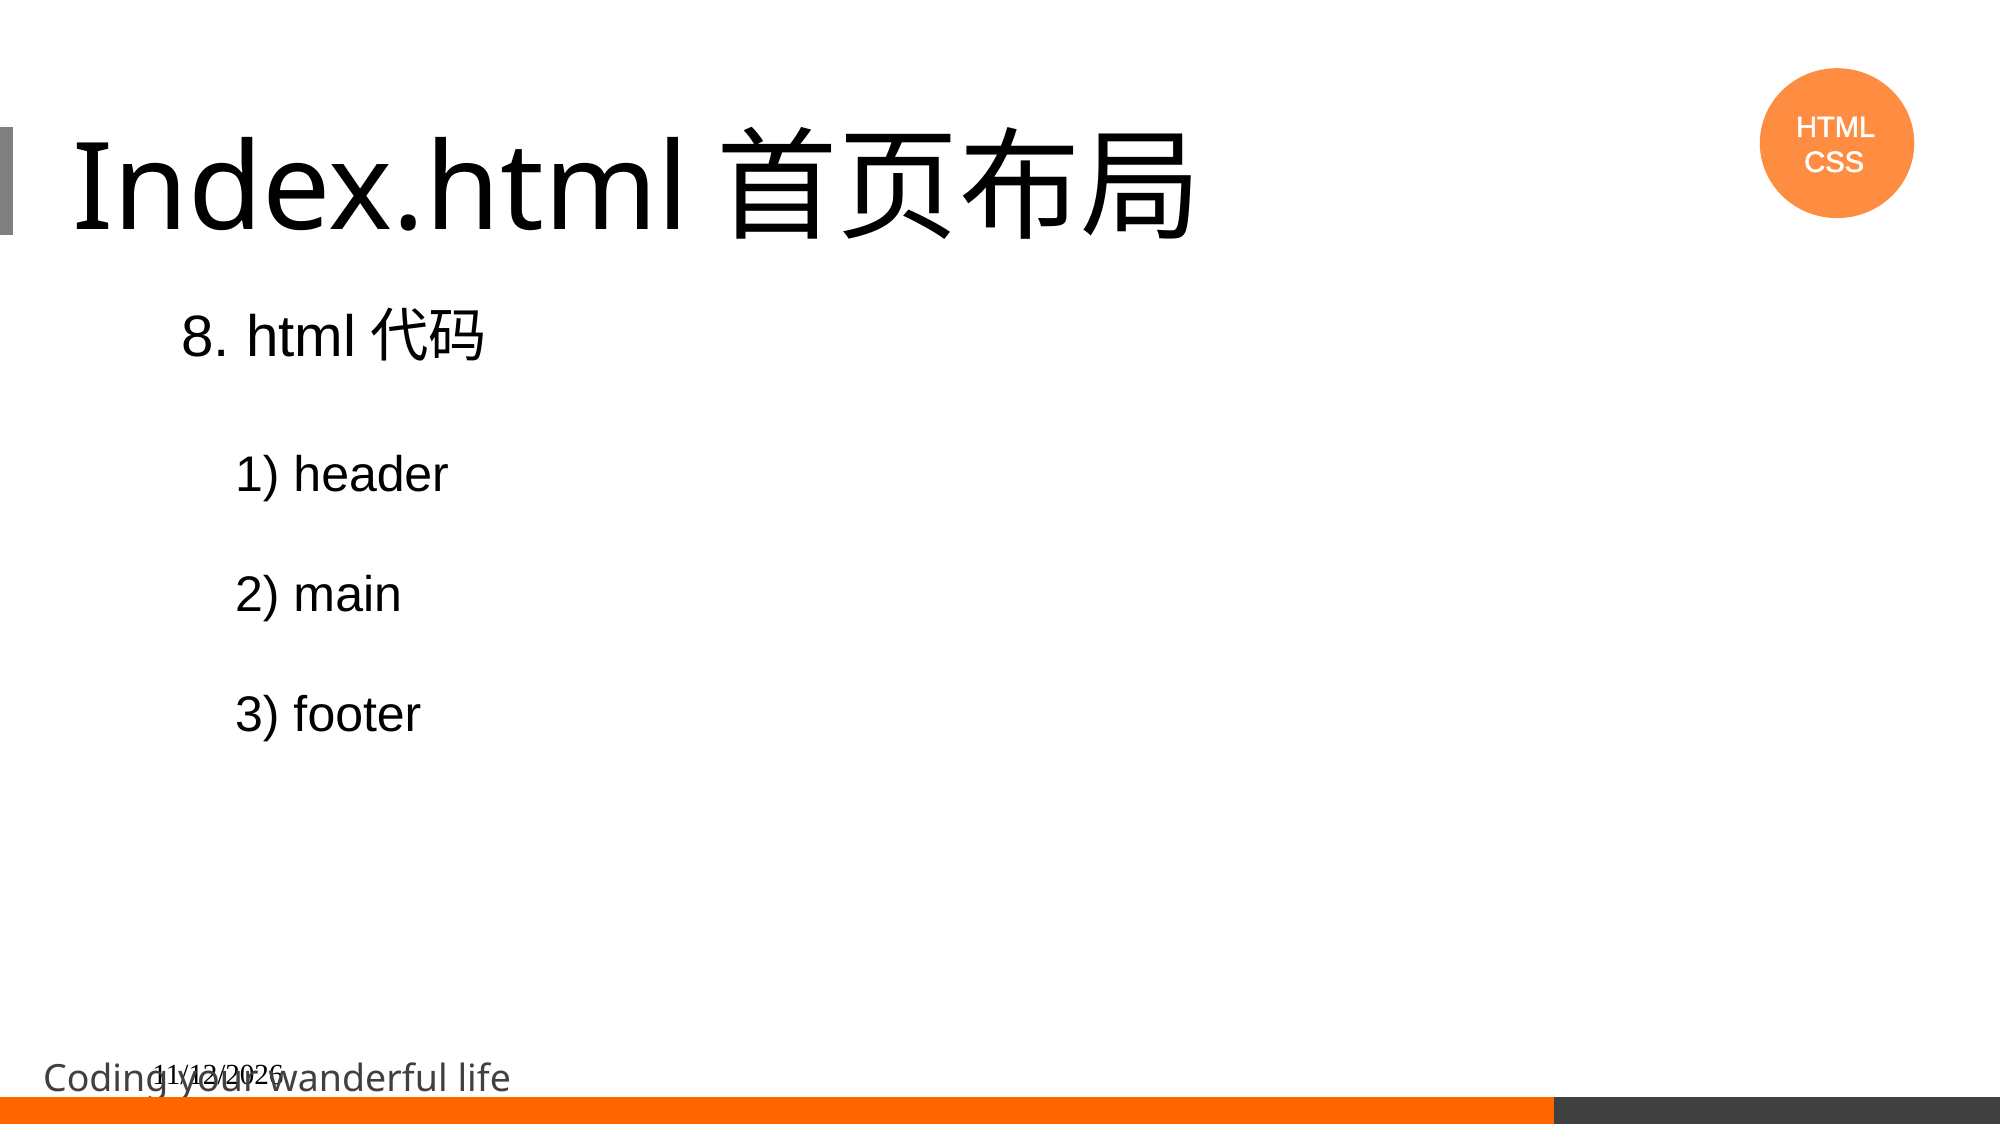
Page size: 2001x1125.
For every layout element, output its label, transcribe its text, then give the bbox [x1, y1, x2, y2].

slide_number [137, 1042, 588, 1097]
text_box 8. html代码 [166, 290, 1720, 376]
text_box 1) header 2) main 3) footer [220, 433, 1773, 749]
subtitle Coding your wanderful life [0, 1051, 137, 1097]
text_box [0, 1097, 2000, 1123]
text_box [1760, 69, 1914, 217]
title Index.html首页布局 [0, 55, 1491, 262]
